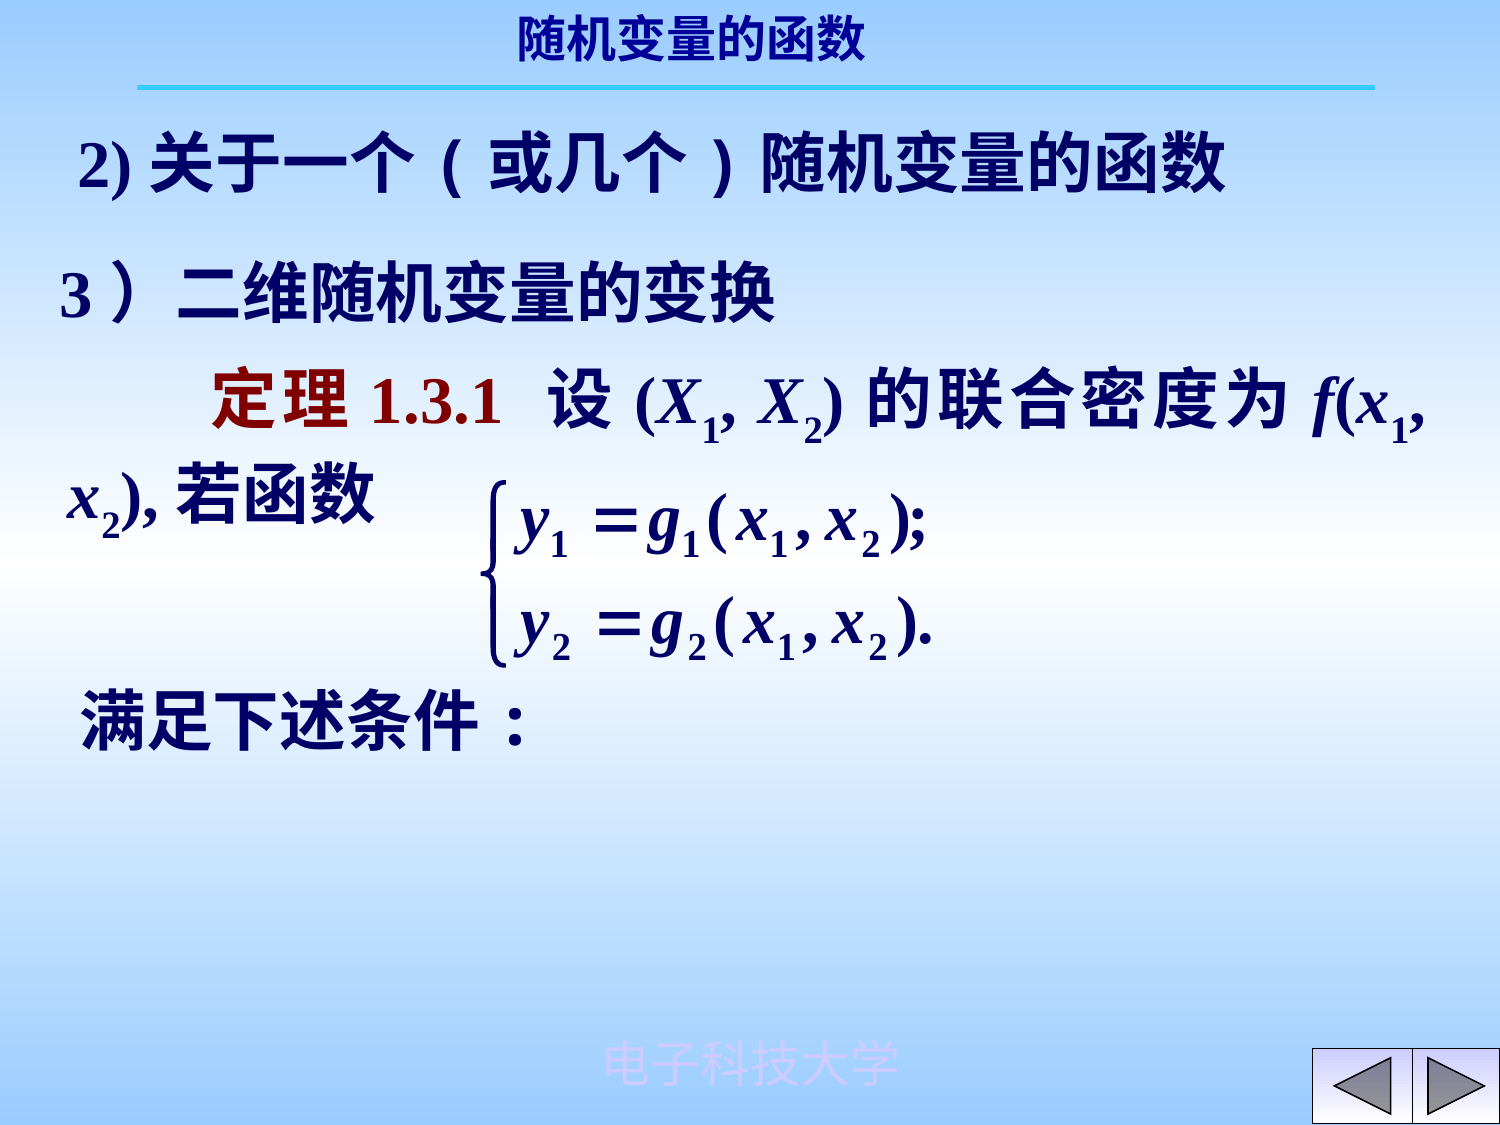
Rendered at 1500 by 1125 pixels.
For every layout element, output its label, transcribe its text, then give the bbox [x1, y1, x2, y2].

text_box 3）二维随机变量的变换 [45, 243, 792, 339]
text_box 满足下述条件: [64, 671, 551, 766]
text_box 定理1.3.1 设(X1, X2)的联合密度为f(x1, x2),若函数 [53, 349, 1441, 553]
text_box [466, 467, 942, 678]
footer 电子科技大学 [512, 1025, 988, 1100]
text_box 2)关于一个(或几个)随机变量的函数 [62, 113, 1500, 209]
